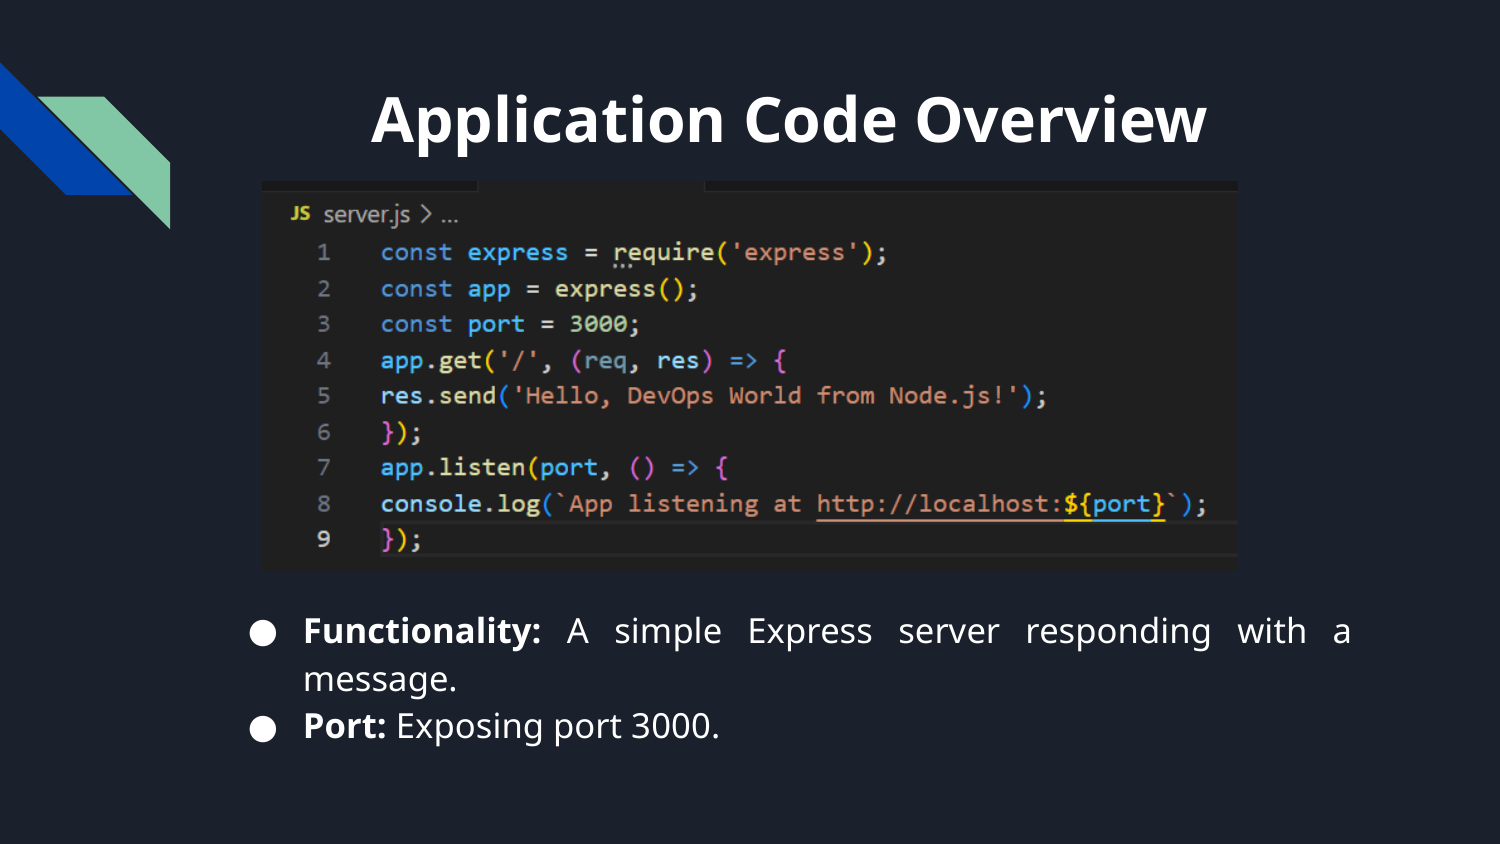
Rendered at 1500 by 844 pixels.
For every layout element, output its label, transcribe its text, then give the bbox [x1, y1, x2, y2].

list Functionality: A simple Express server responding with a message. Port: Exposing port 3000. [212, 587, 1368, 738]
title Application Code Overview [212, 64, 1368, 215]
picture [262, 180, 1238, 571]
